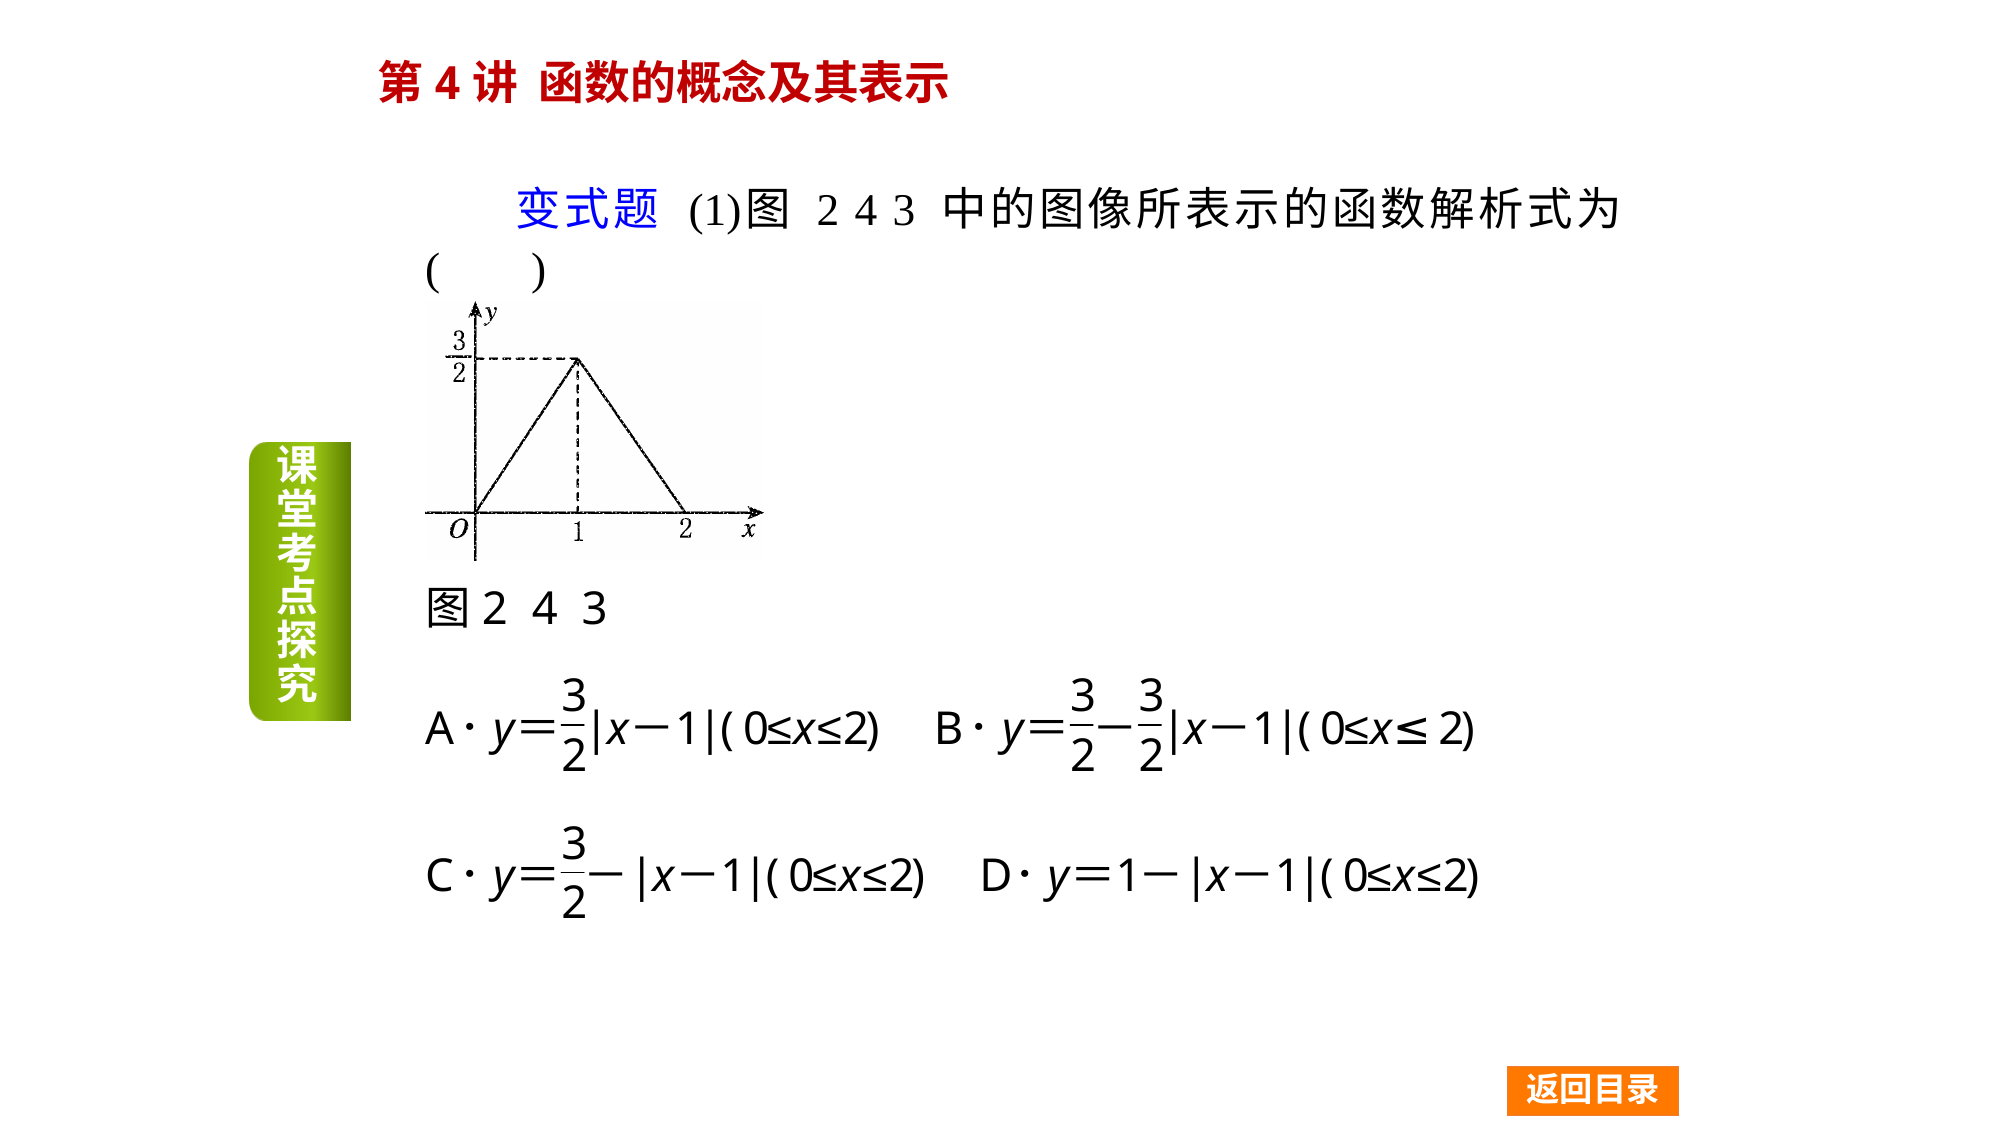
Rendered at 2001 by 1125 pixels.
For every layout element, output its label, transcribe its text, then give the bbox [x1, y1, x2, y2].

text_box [249, 437, 351, 722]
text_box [424, 180, 1622, 1125]
text_box 第4讲 函数的概念及其表示 [362, 42, 1461, 121]
text_box 返回目录 [1622, 1066, 1679, 1116]
